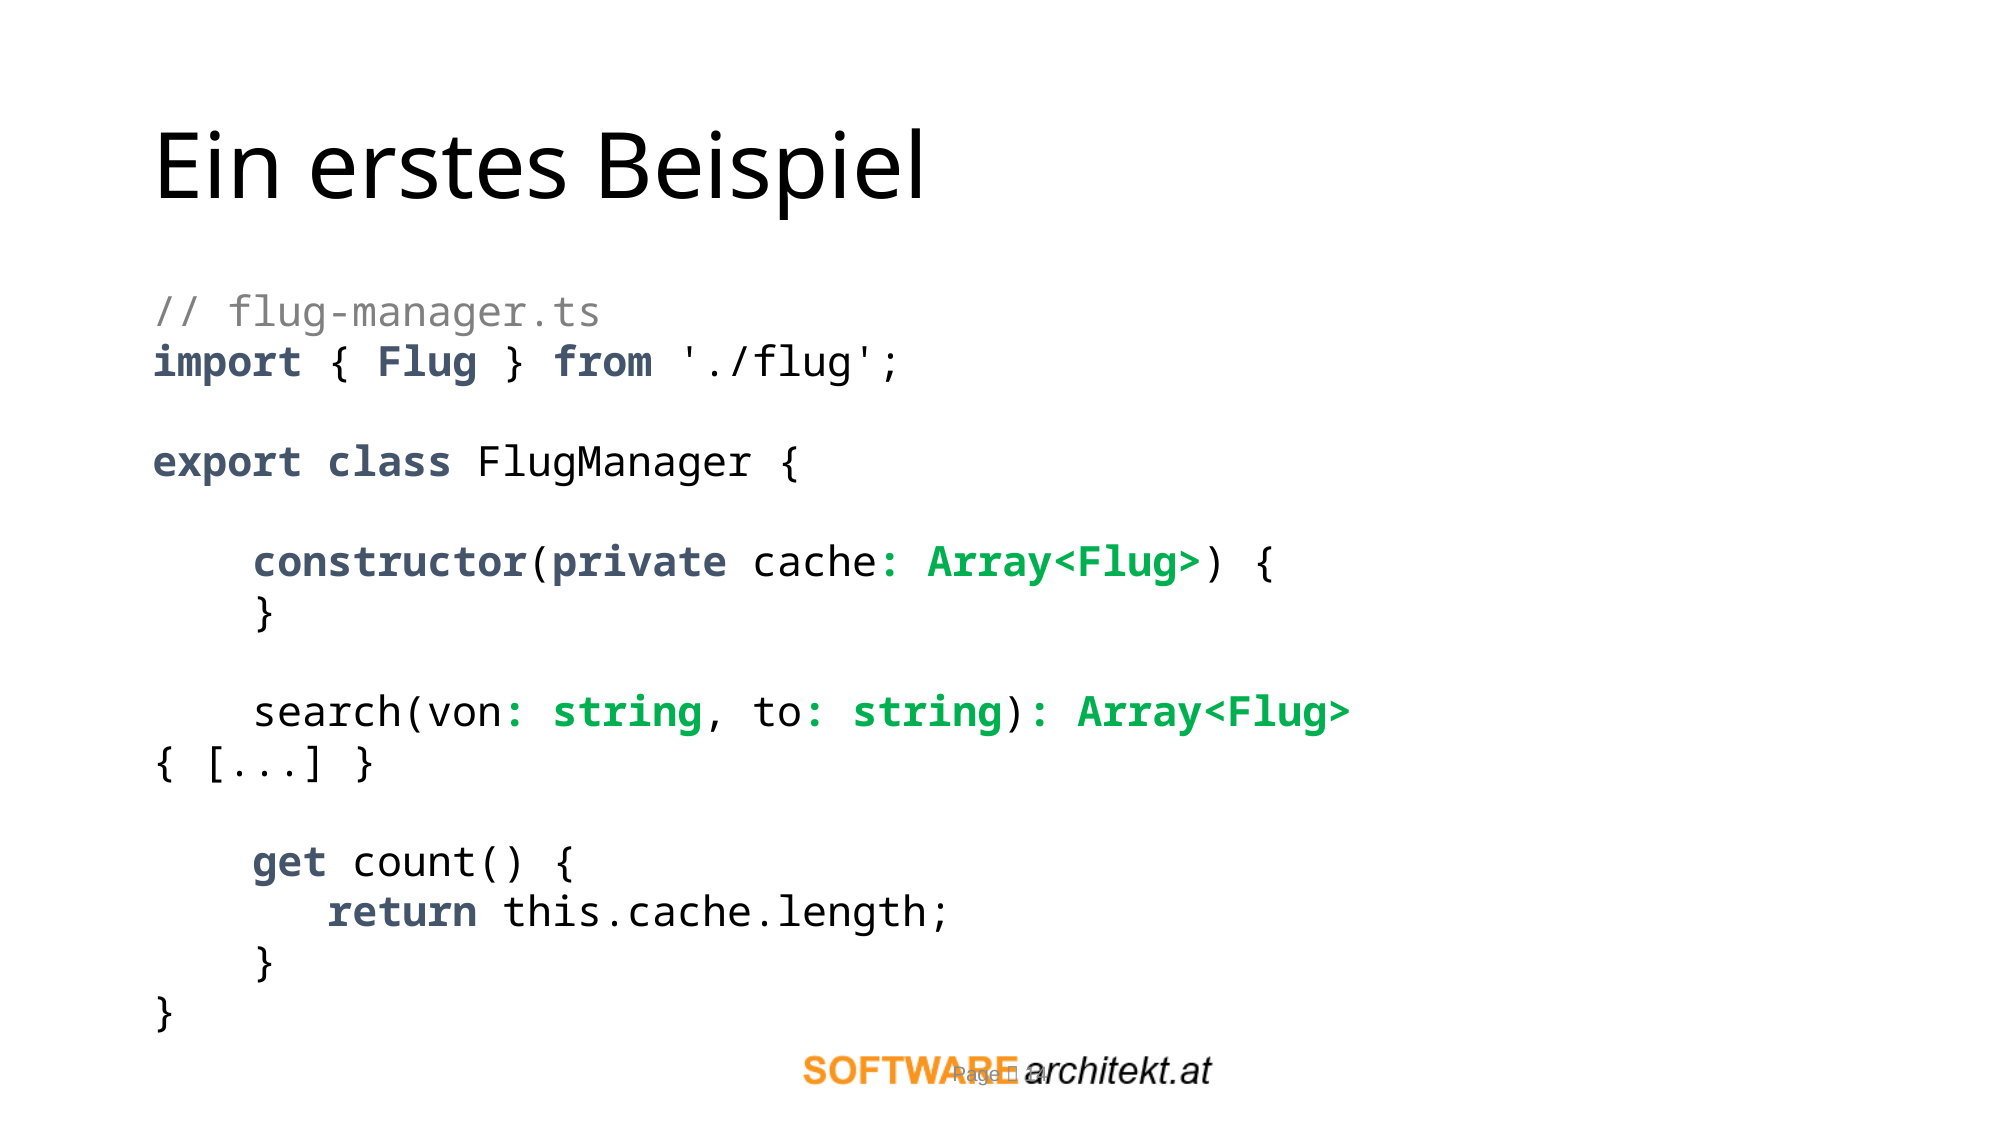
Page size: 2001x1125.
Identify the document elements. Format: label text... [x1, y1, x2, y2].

title Ein erstes Beispiel [137, 59, 1863, 278]
text_box // flug-manager.ts import { Flug } from './flug'; export class FlugManager { constructor(private cache: Array<Flug>) { } search(von: string, to: string): Array<Flug> { [...] } get count() { return this.cache.length; } } [137, 277, 1557, 1043]
footer Page  14 [662, 1043, 1338, 1103]
